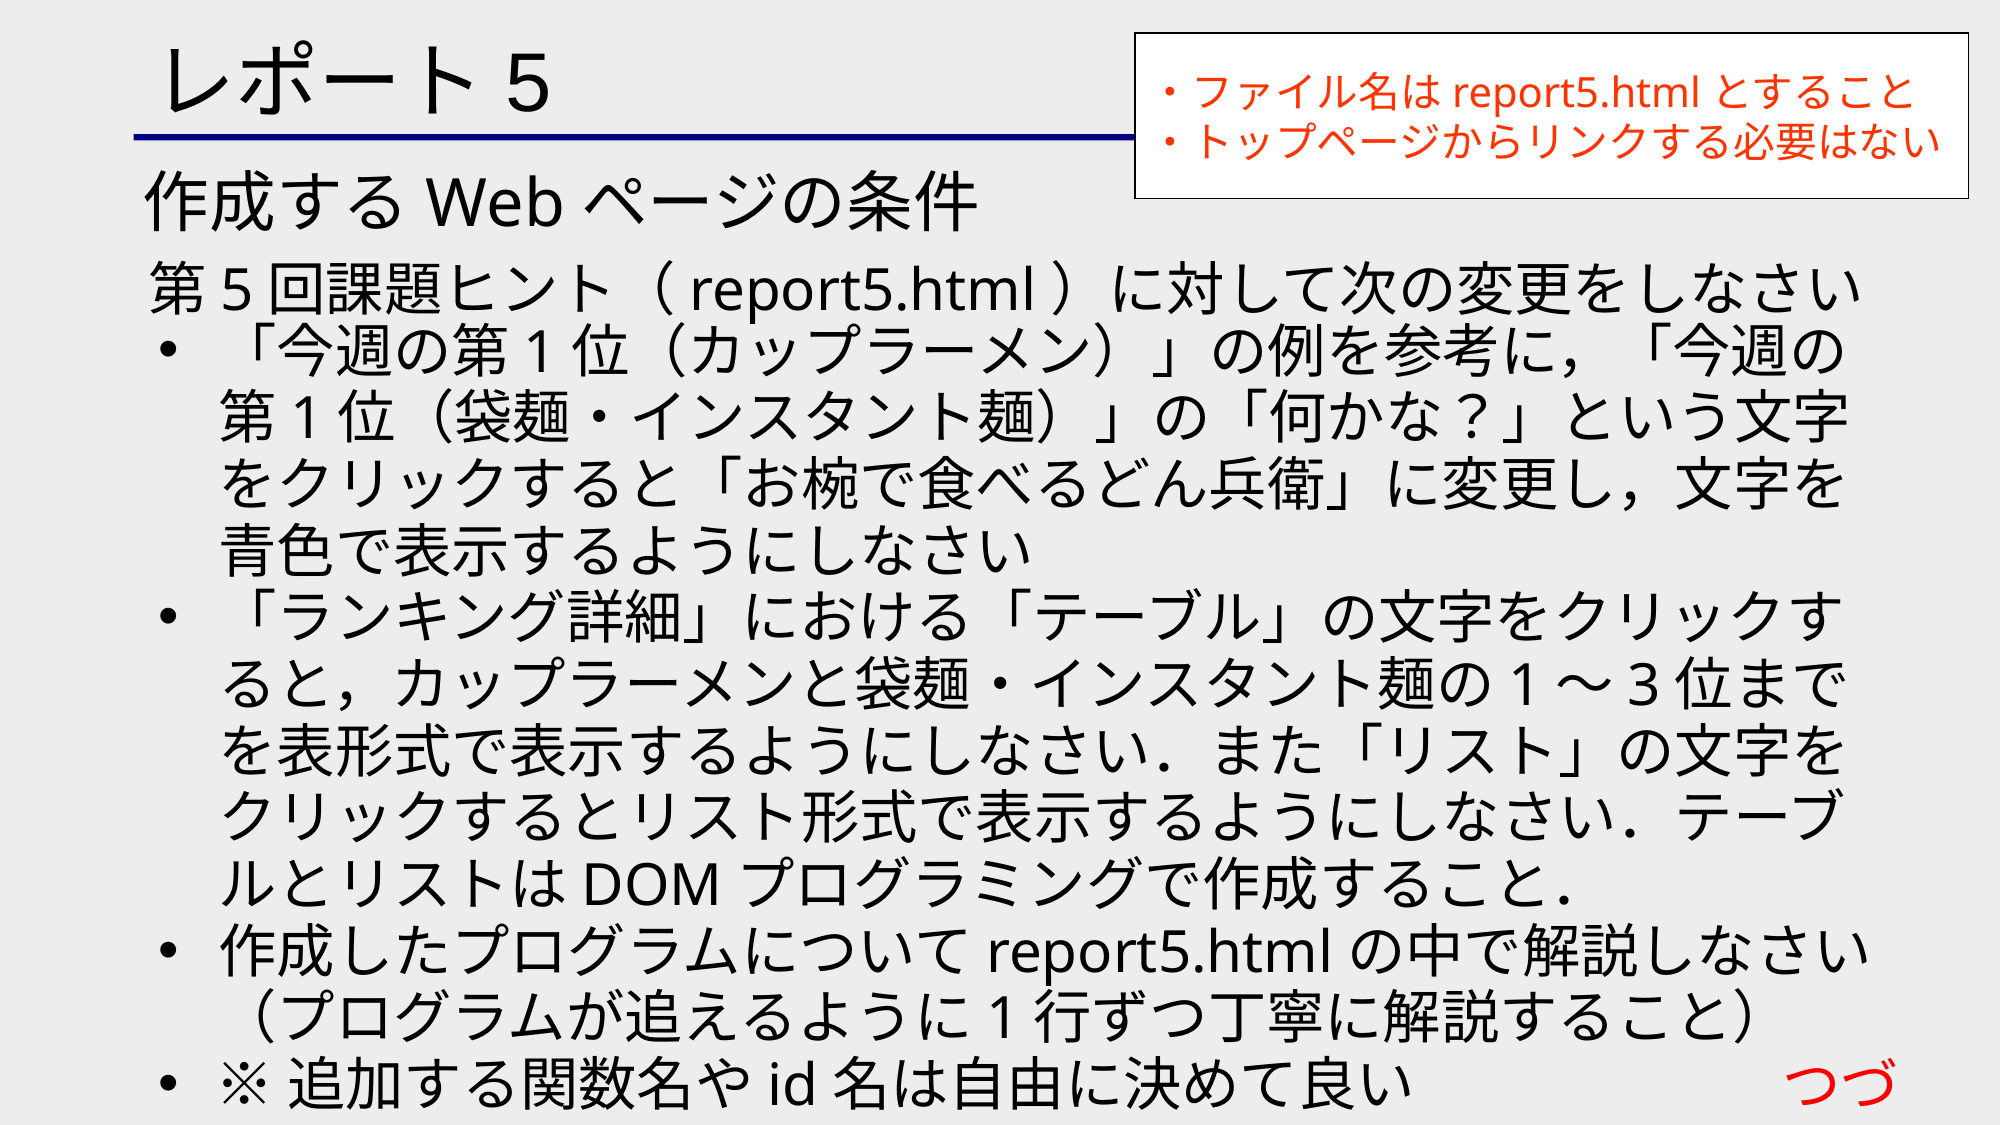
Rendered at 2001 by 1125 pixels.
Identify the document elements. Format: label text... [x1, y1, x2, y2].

text_box 「今週の第1位（カップラーメン）」の例を参考に，「今週の第1位（袋麺・インスタント麺）」の「何かな？」という文字をクリックすると「お椀で食べるどん兵衛」に変更し，文字を青色で表示するようにしなさい 「ランキング詳細」における「テーブル」の文字をクリックすると，カップラーメンと袋麺・インスタント麺の1～3位までを表形式で表示するようにしなさい．また「リスト」の文字をクリックするとリスト形式で表示するようにしなさい．テーブルとリストはDOMプログラミングで作成すること． 作成したプログラムについてreport5.htmlの中で解説しなさい （プログラムが追えるように1行ずつ丁寧に解説すること） ※追加する関数名やid名は自由に決めて良い [144, 309, 1911, 1125]
text_box 作成するWebページの条件 [127, 152, 995, 248]
text_box 第5回課題ヒント（report5.html）に対して次の変更をしなさい [133, 245, 1879, 330]
title レポート5 [137, 18, 1863, 138]
text_box つづく [1767, 1040, 1969, 1125]
text_box ・ファイル名はreport5.htmlとすること ・トップページからリンクする必要はない [1135, 33, 1969, 199]
